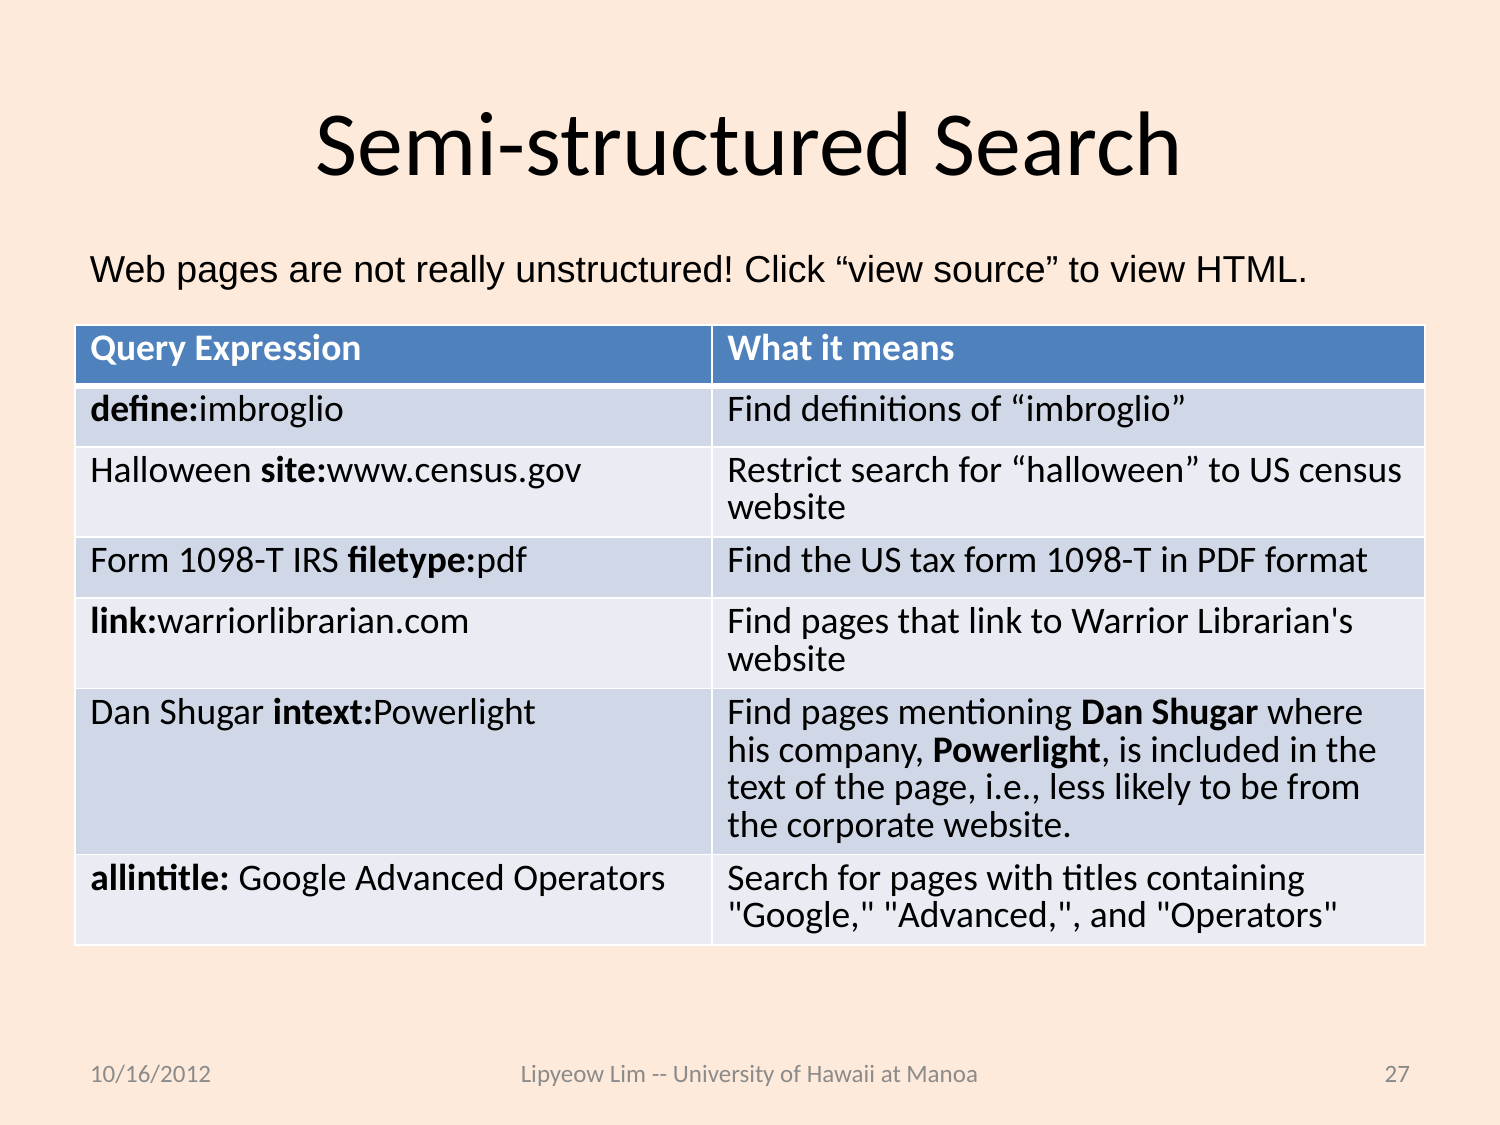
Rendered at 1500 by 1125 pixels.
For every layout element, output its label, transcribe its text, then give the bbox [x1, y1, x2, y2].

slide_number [75, 1042, 425, 1103]
table_cell Find pages that link to Warrior Librarian's website [713, 599, 1424, 688]
table_cell define:imbroglio [76, 389, 711, 446]
footer Lipyeow Lim -- University of Hawaii at Manoa [450, 1042, 1050, 1103]
table_cell Restrict search for “halloween” to US census website [713, 448, 1424, 536]
table_cell allintitle: Google Advanced Operators [76, 855, 711, 944]
table_cell Form 1098-T IRS filetype:pdf [76, 538, 711, 597]
table_cell Find the US tax form 1098-T in PDF format [713, 538, 1424, 597]
table_cell Find pages mentioning Dan Shugar where his company, Powerlight, is included in the text of the page, i.e., less likely to be from the corporate website. [713, 689, 1424, 854]
table_cell Dan Shugar intext:Powerlight [76, 689, 711, 854]
table_header What it means [713, 326, 1424, 383]
text_box Web pages are not really unstructured! Click “view source” to view HTML. [74, 237, 1350, 298]
table_cell Search for pages with titles containing "Google," "Advanced,", and "Operators" [713, 855, 1424, 944]
table_cell link:warriorlibrarian.com [76, 599, 711, 688]
table_cell Halloween site:www.census.gov [76, 448, 711, 536]
slide_number 27 [1074, 1042, 1425, 1103]
table_header Query Expression [76, 326, 711, 383]
title Semi-structured Search [74, 44, 1426, 233]
table_cell Find definitions of “imbroglio” [713, 389, 1424, 446]
